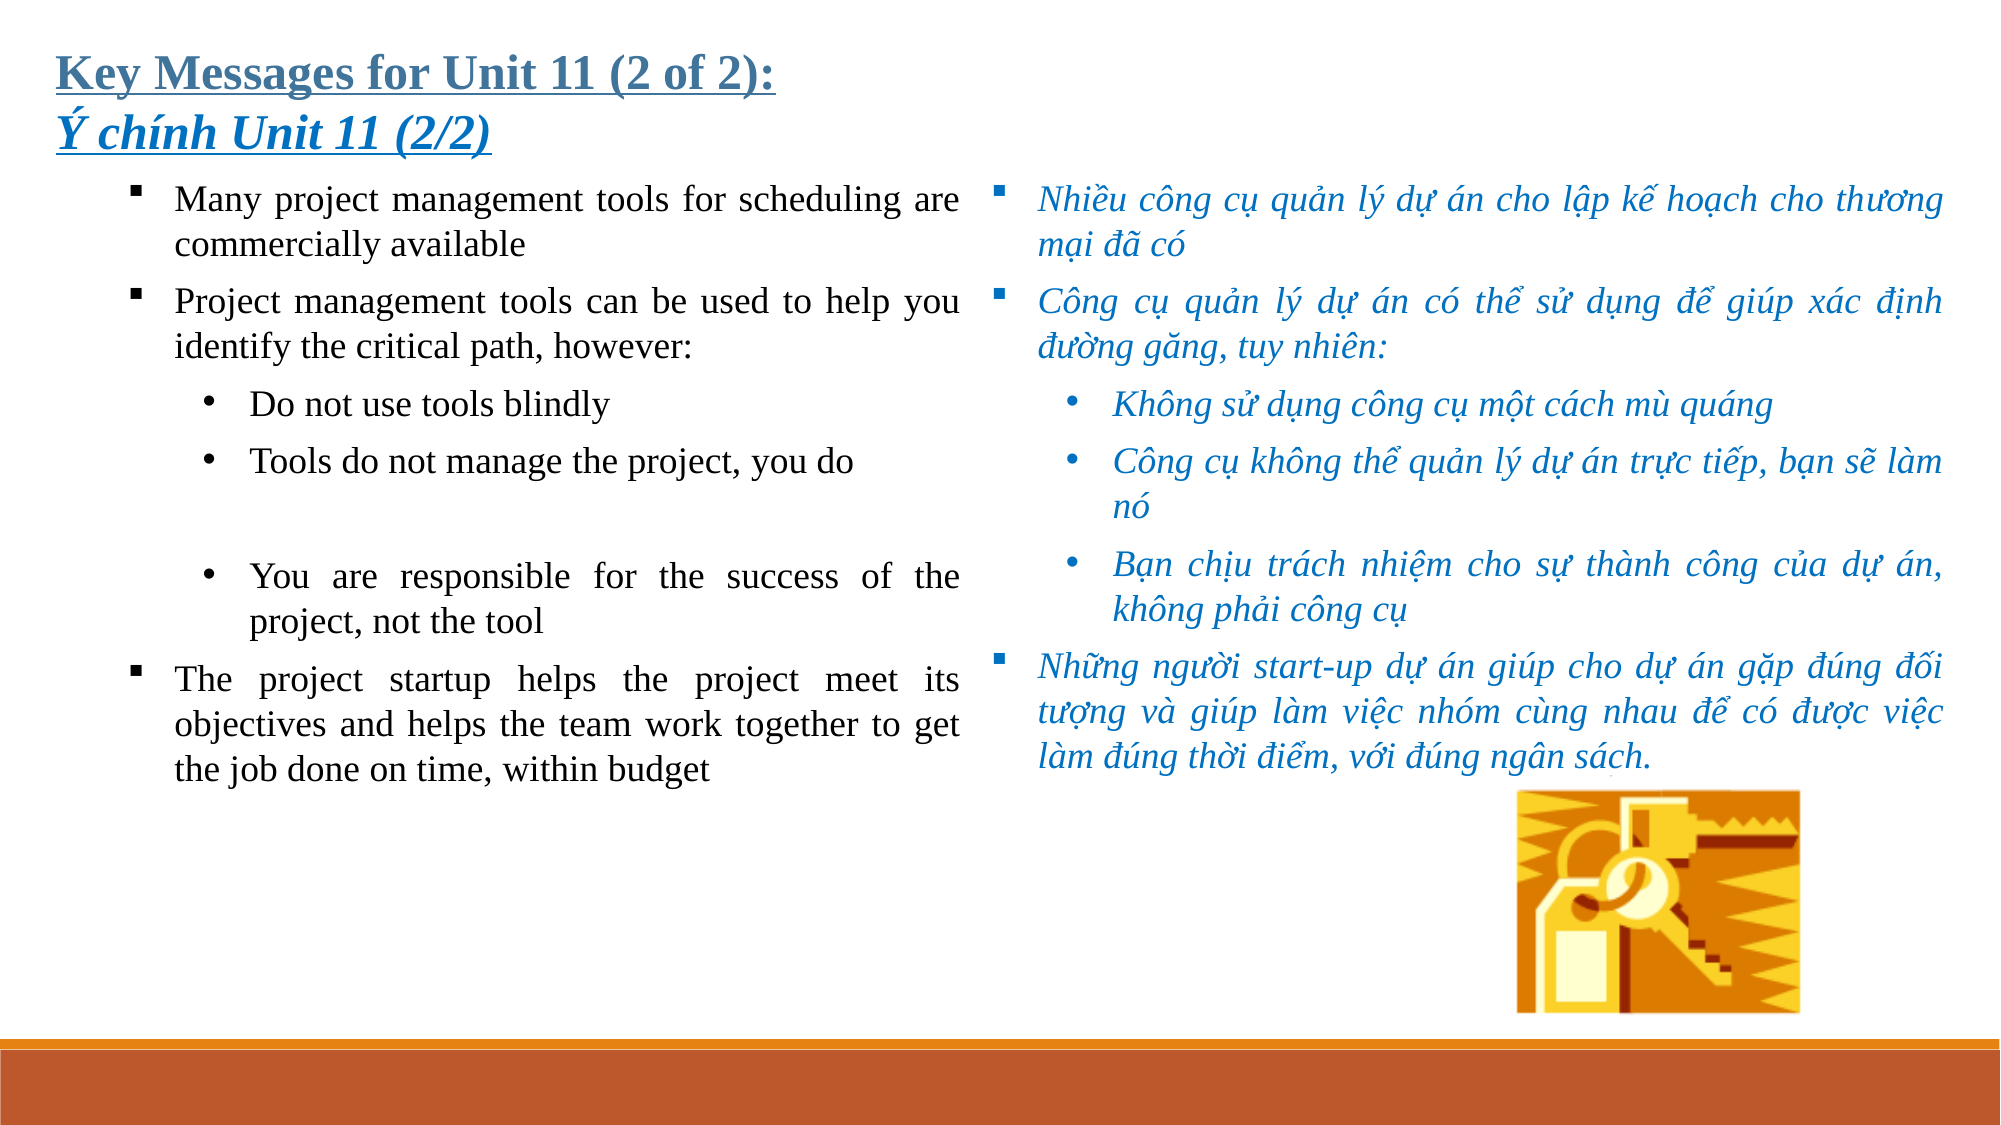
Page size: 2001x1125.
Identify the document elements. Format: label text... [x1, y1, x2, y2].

text_box Key Messages for Unit 11 (2 of 2): Ý chính Unit 11 (2/2) [41, 32, 1628, 217]
text_box Nhiều công cụ quản lý dự án cho lập kế hoạch cho thương mại đã có Công cụ quản lý dự án có thể sử dụng để giúp xác định đường găng, tuy nhiên: Không sử dụng công cụ một cách mù quáng Công cụ không thể quản lý dự án trực tiếp, bạn sẽ làm nó Bạn chịu trách nhiệm cho sự thành công của dự án, không phải công cụ Những người start-up dự án giúp cho dự án gặp đúng đối tượng và giúp làm việc nhóm cùng nhau để có được việc làm đúng thời điểm, với đúng ngân sách. [976, 166, 1959, 784]
picture [1497, 774, 1834, 1032]
text_box Many project management tools for scheduling are commercially available Project management tools can be used to help you identify the critical path, however: Do not use tools blindly Tools do not manage the project, you do You are responsible for the success of the project, not the tool The project startup helps the project meet its objectives and helps the team work together to get the job done on time, within budget [112, 166, 976, 796]
